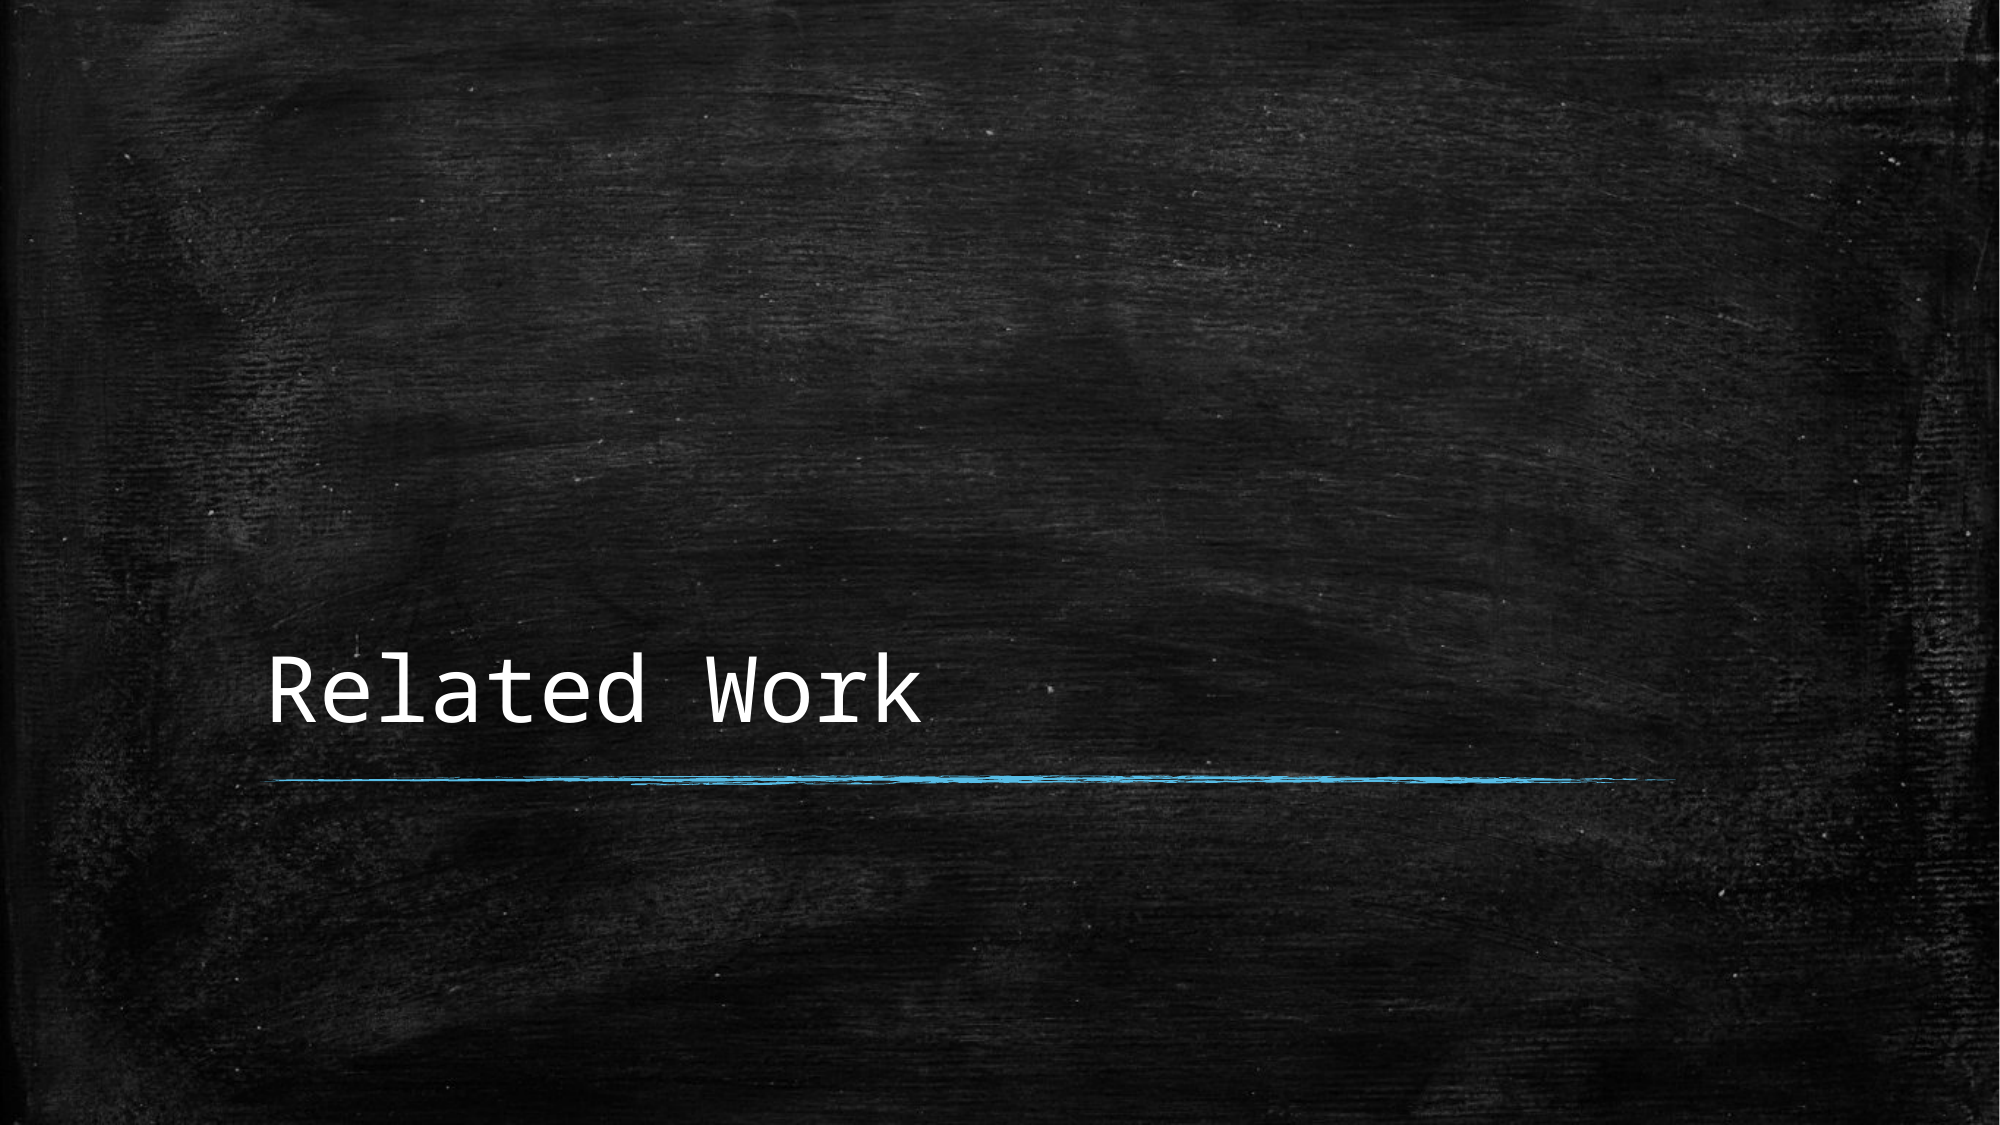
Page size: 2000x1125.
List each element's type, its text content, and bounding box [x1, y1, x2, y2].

title Related Work [249, 312, 1750, 750]
